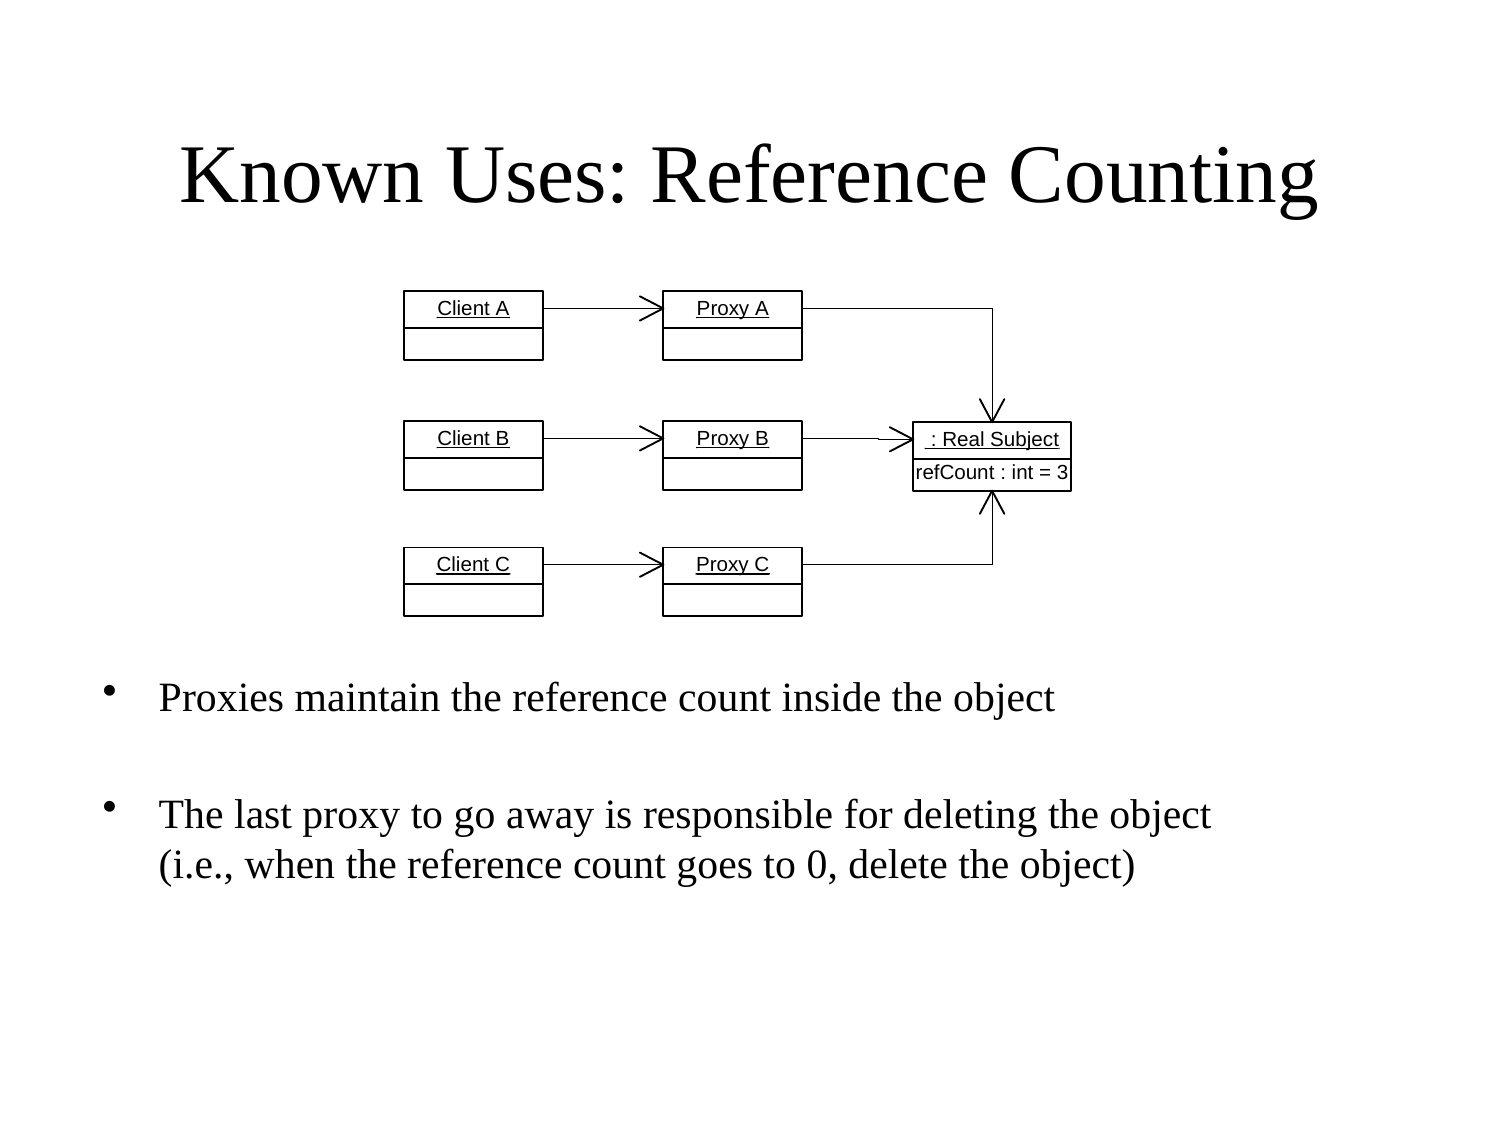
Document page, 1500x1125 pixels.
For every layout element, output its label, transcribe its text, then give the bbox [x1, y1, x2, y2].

list Proxies maintain the reference count inside the object The last proxy to go away is responsible for deleting the object (i.e., when the reference count goes to 0, delete the object) [87, 662, 1313, 976]
title Known Uses: Reference Counting [112, 74, 1388, 263]
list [399, 287, 1076, 621]
